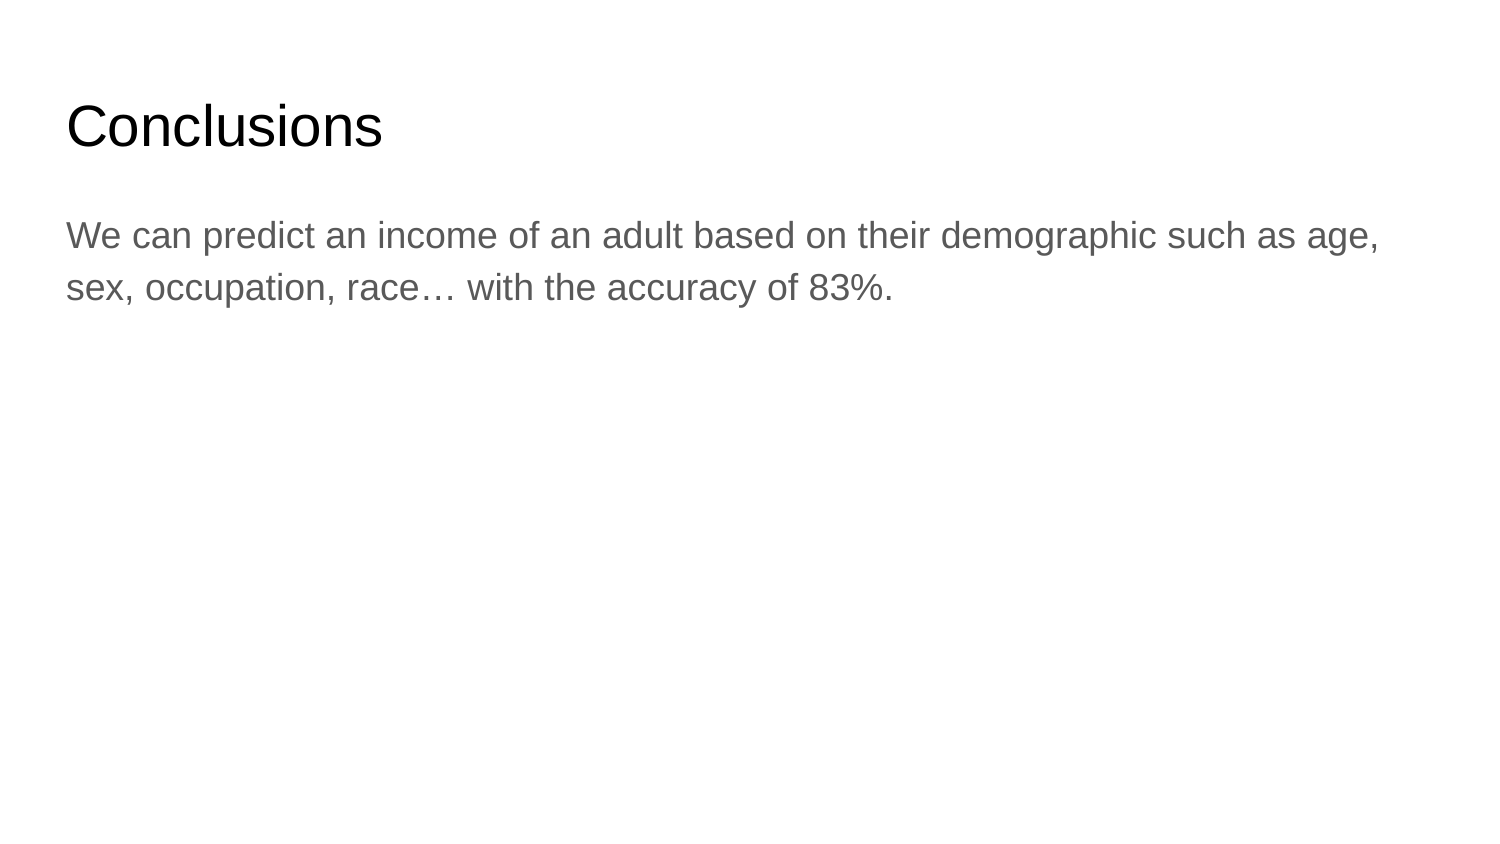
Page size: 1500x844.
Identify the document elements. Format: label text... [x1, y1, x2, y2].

title Conclusions [51, 72, 1449, 167]
list We can predict an income of an adult based on their demographic such as age, sex, occupation, race… with the accuracy of 83%. [51, 189, 1449, 750]
